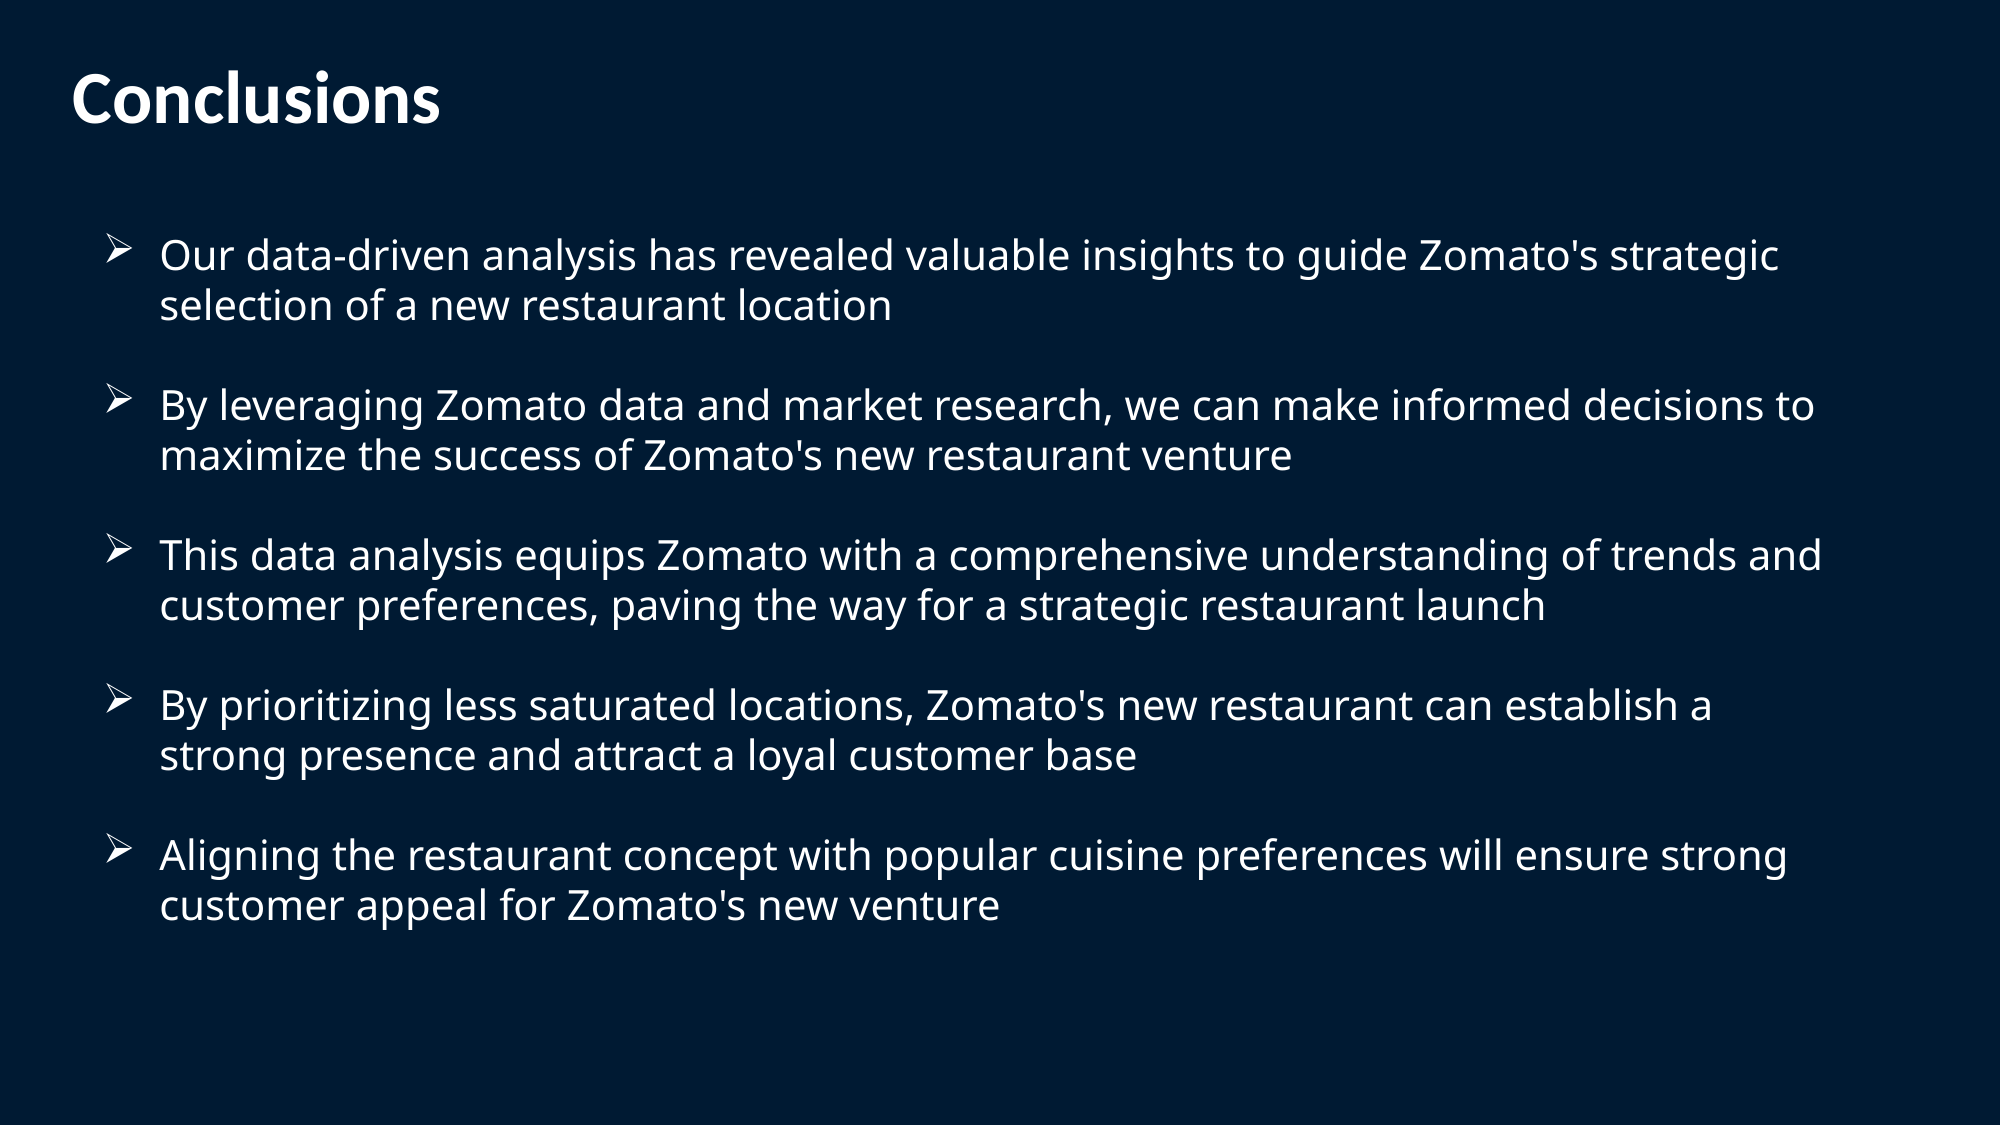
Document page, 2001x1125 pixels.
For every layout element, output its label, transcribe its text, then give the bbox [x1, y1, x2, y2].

text_box Conclusions [58, 41, 1000, 147]
text_box Our data-driven analysis has revealed valuable insights to guide Zomato's strategic selection of a new restaurant location By leveraging Zomato data and market research, we can make informed decisions to maximize the success of Zomato's new restaurant venture This data analysis equips Zomato with a comprehensive understanding of trends and customer preferences, paving the way for a strategic restaurant launch By prioritizing less saturated locations, Zomato's new restaurant can establish a strong presence and attract a loyal customer base Aligning the restaurant concept with popular cuisine preferences will ensure strong customer appeal for Zomato's new venture [88, 221, 1850, 937]
